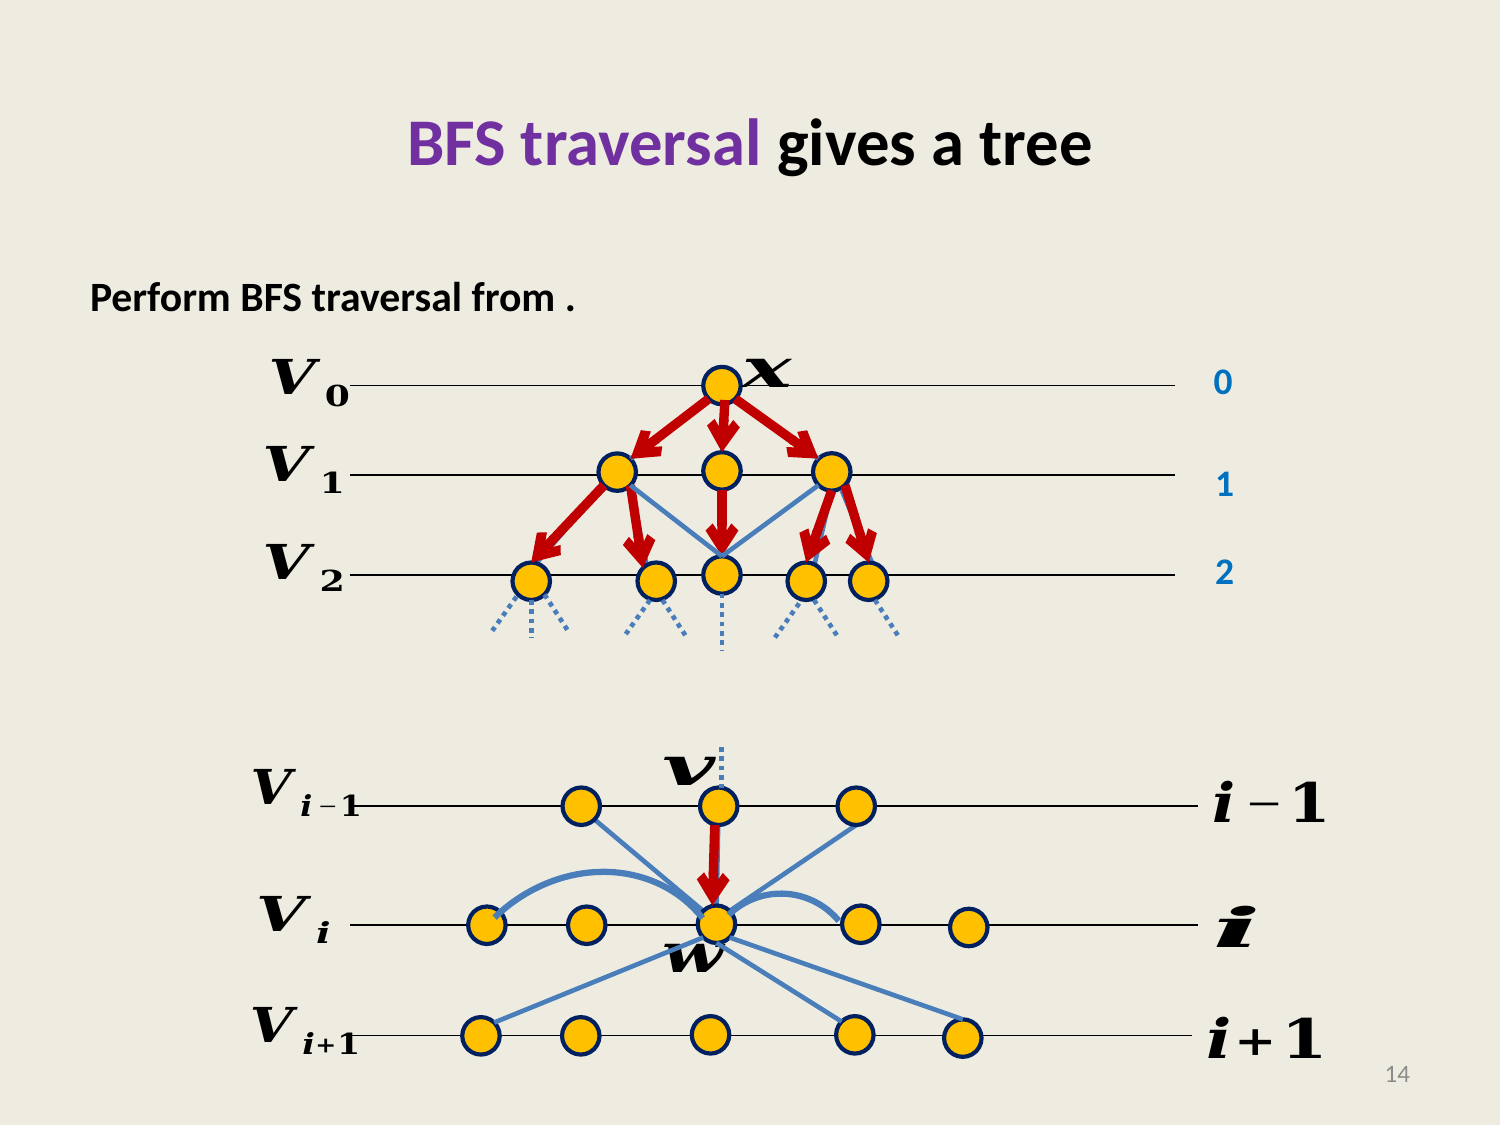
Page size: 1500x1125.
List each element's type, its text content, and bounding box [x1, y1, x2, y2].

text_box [249, 999, 432, 1072]
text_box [862, 999, 1328, 1072]
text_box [702, 339, 799, 397]
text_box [862, 937, 964, 1023]
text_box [712, 824, 716, 906]
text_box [855, 439, 1250, 513]
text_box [802, 349, 1249, 413]
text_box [437, 879, 857, 1125]
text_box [512, 485, 888, 592]
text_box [594, 844, 707, 878]
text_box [720, 844, 857, 879]
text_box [721, 484, 819, 557]
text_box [530, 484, 869, 569]
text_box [598, 399, 851, 482]
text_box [630, 398, 819, 460]
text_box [250, 762, 1334, 836]
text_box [862, 889, 1266, 961]
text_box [268, 349, 697, 413]
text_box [891, 537, 1250, 601]
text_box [262, 439, 593, 513]
slide_number 14 [1074, 1042, 1425, 1103]
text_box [491, 593, 899, 651]
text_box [255, 889, 432, 961]
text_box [630, 485, 719, 557]
title BFS traversal gives a tree [75, 45, 1425, 233]
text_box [262, 537, 507, 601]
